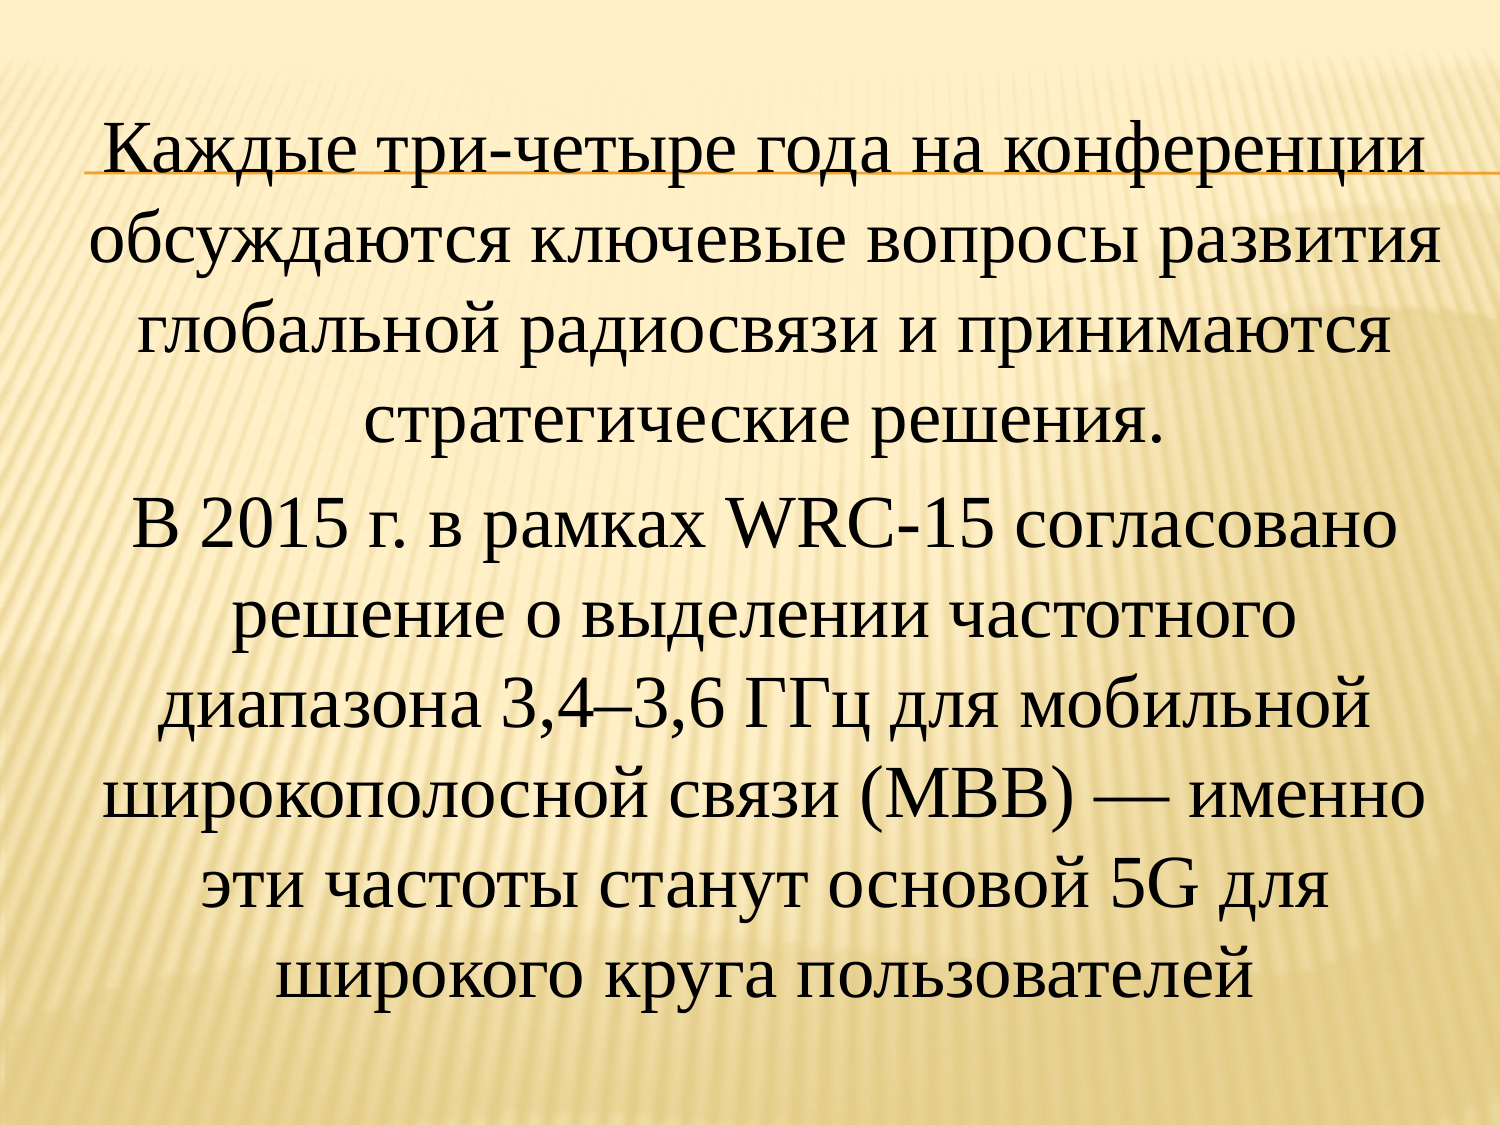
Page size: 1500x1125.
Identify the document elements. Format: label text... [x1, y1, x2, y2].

list Каждые три-четыре года на конференции обсуждаются ключевые вопросы развития глобальной радиосвязи и принимаются стратегические решения. В 2015 г. в рамках WRC-15 согласовано решение о выделении частотного диапазона 3,4–3,6 ГГц для мобильной широкополосной связи (MBB) — именно эти частоты станут основой 5G для широкого круга пользователей [53, 90, 1479, 1071]
